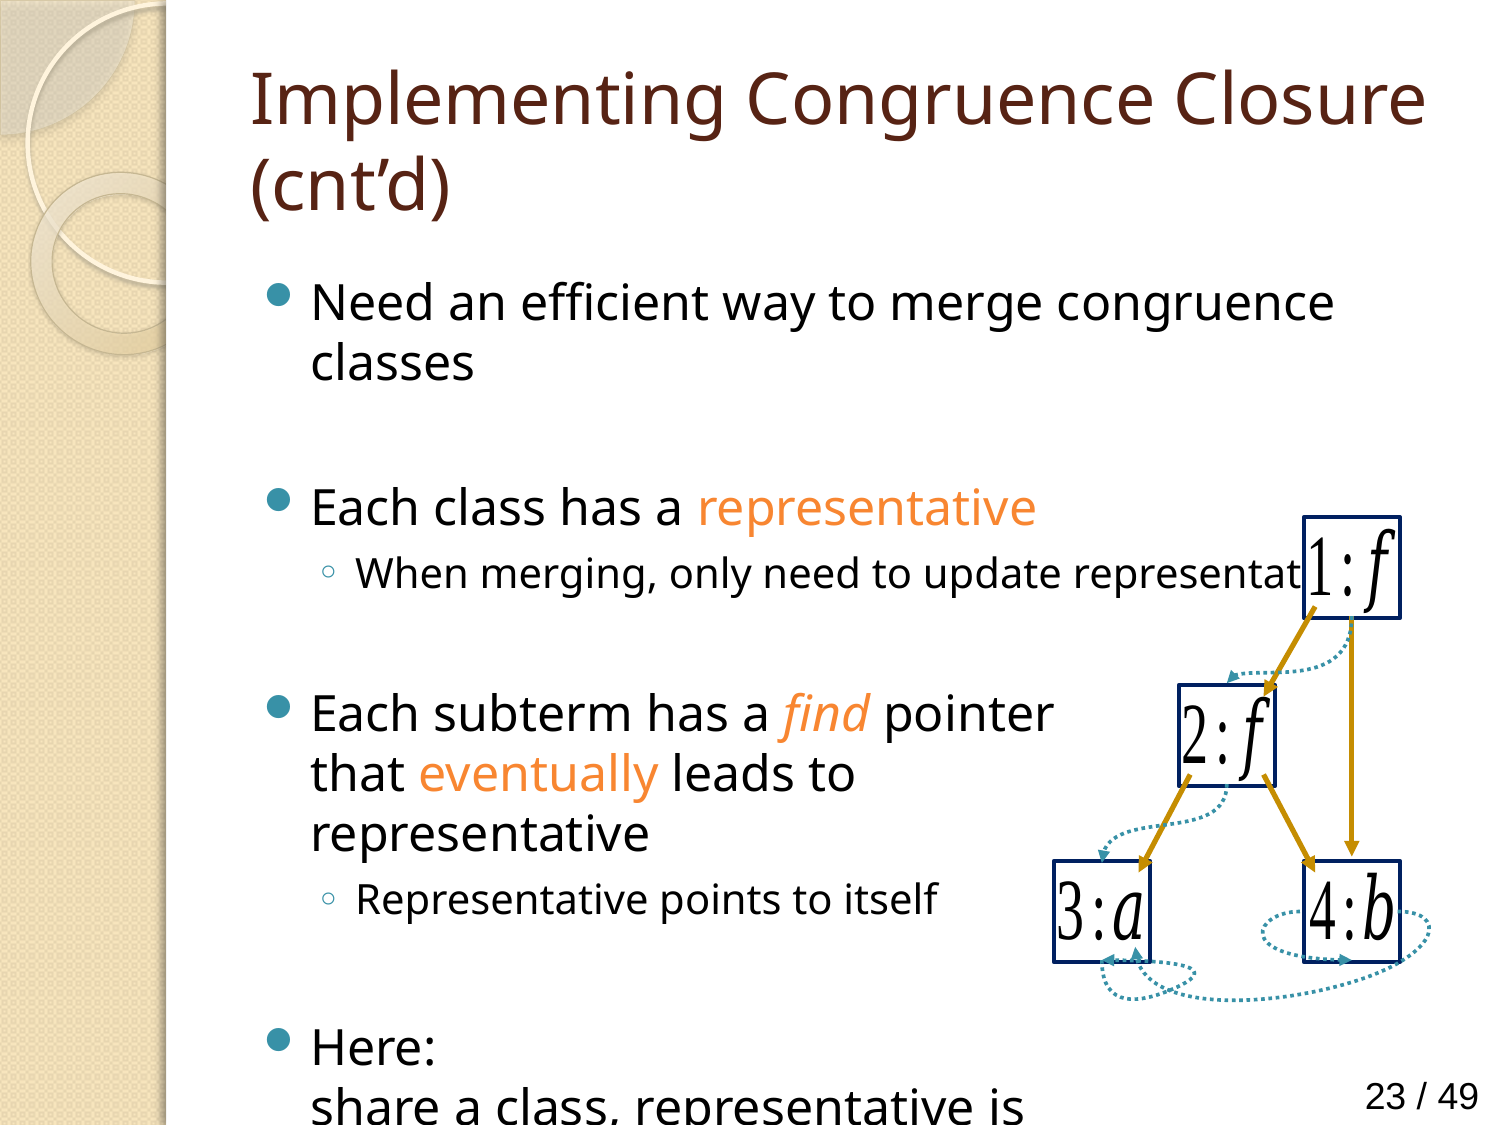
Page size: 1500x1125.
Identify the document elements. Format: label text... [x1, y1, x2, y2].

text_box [1226, 852, 1230, 1039]
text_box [1049, 512, 1404, 967]
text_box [1055, 911, 1103, 961]
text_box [1299, 911, 1352, 961]
title Implementing Congruence Closure (cnt’d) [235, 45, 1466, 233]
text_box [1226, 567, 1307, 684]
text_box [1101, 735, 1182, 864]
